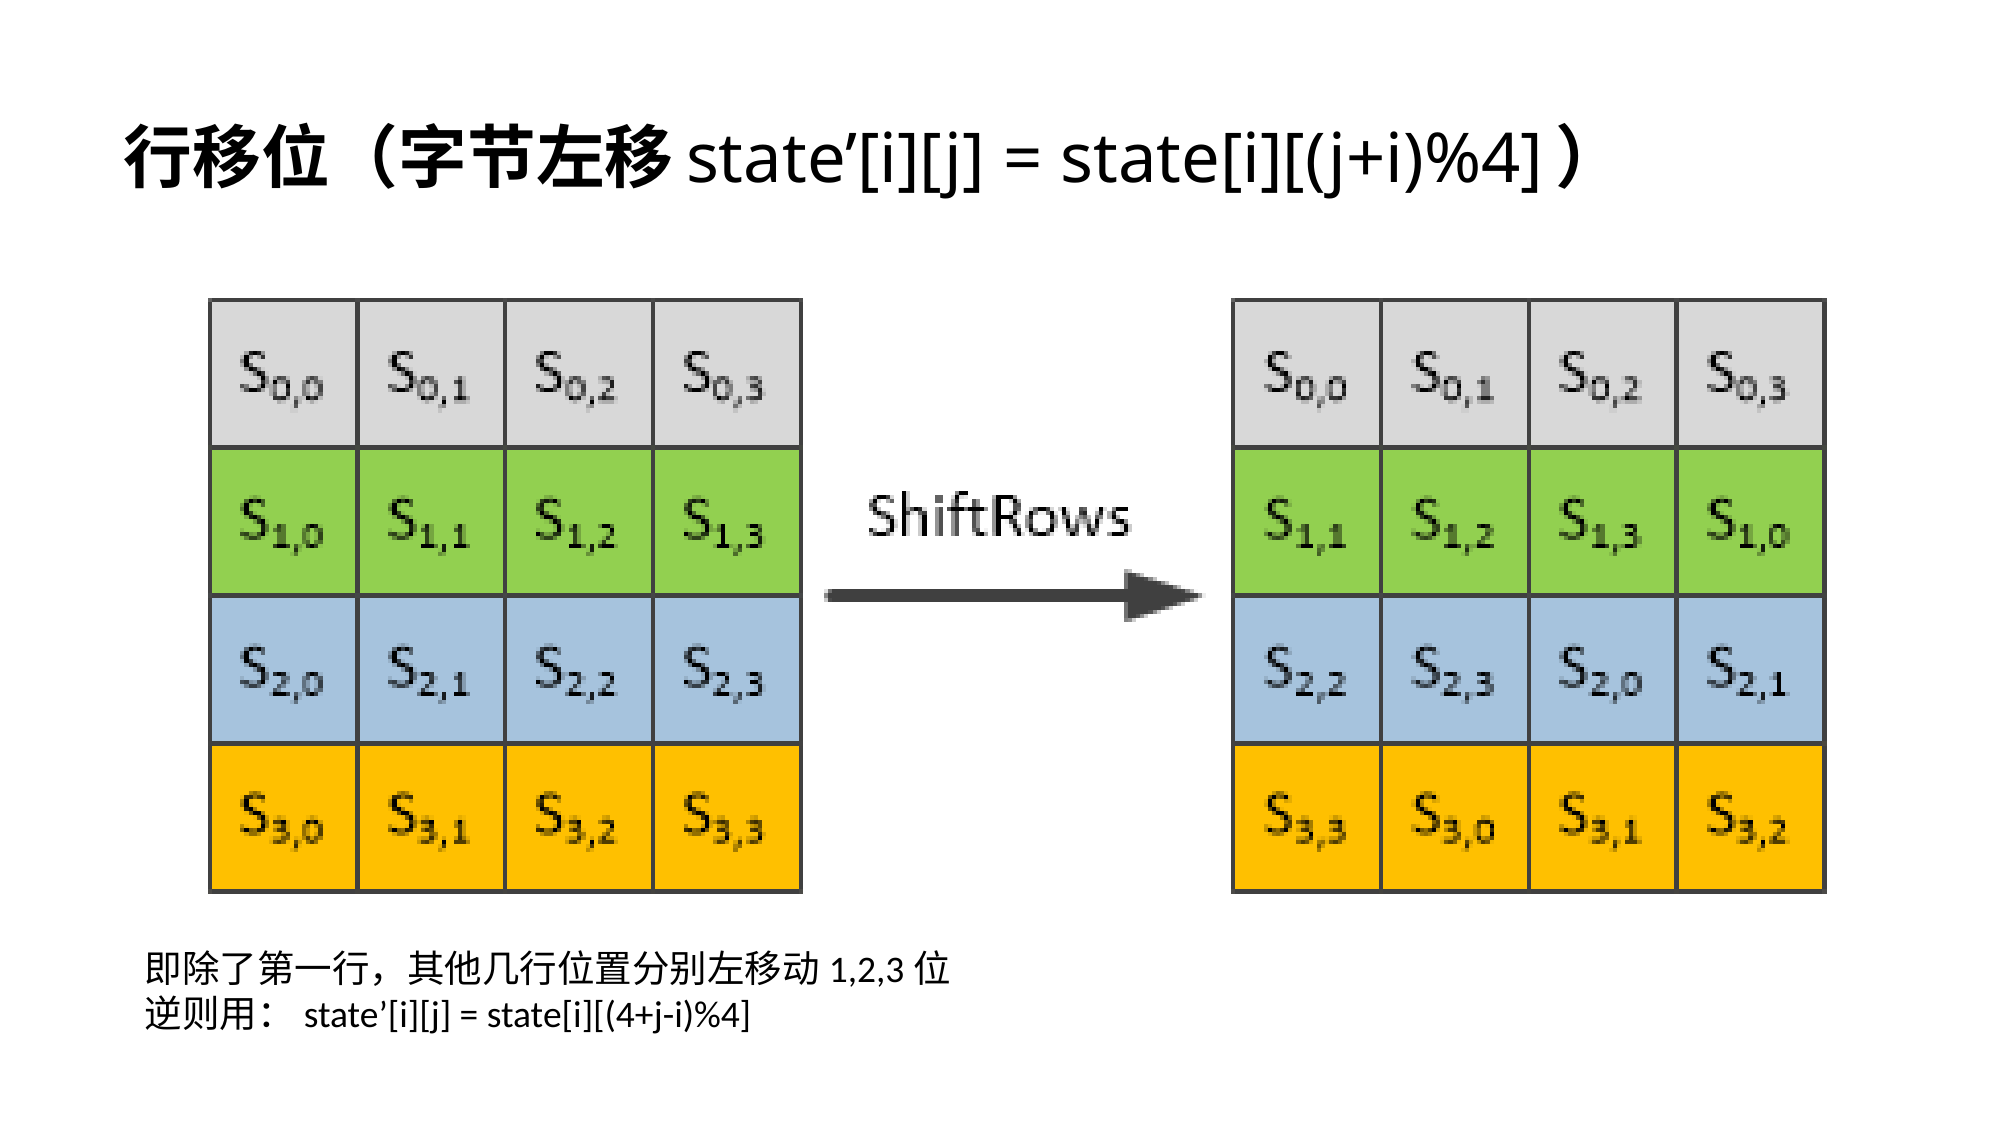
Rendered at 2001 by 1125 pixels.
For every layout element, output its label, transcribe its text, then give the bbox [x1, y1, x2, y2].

text_box 即除了第一行，其他几行位置分别左移动1,2,3位 逆则用：state’[i][j] = state[i][(4+j-i)%4] [130, 937, 1591, 1043]
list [208, 298, 1827, 894]
title 行移位（字节左移state’[i][j] = state[i][(j+i)%4]） [108, 96, 1926, 225]
